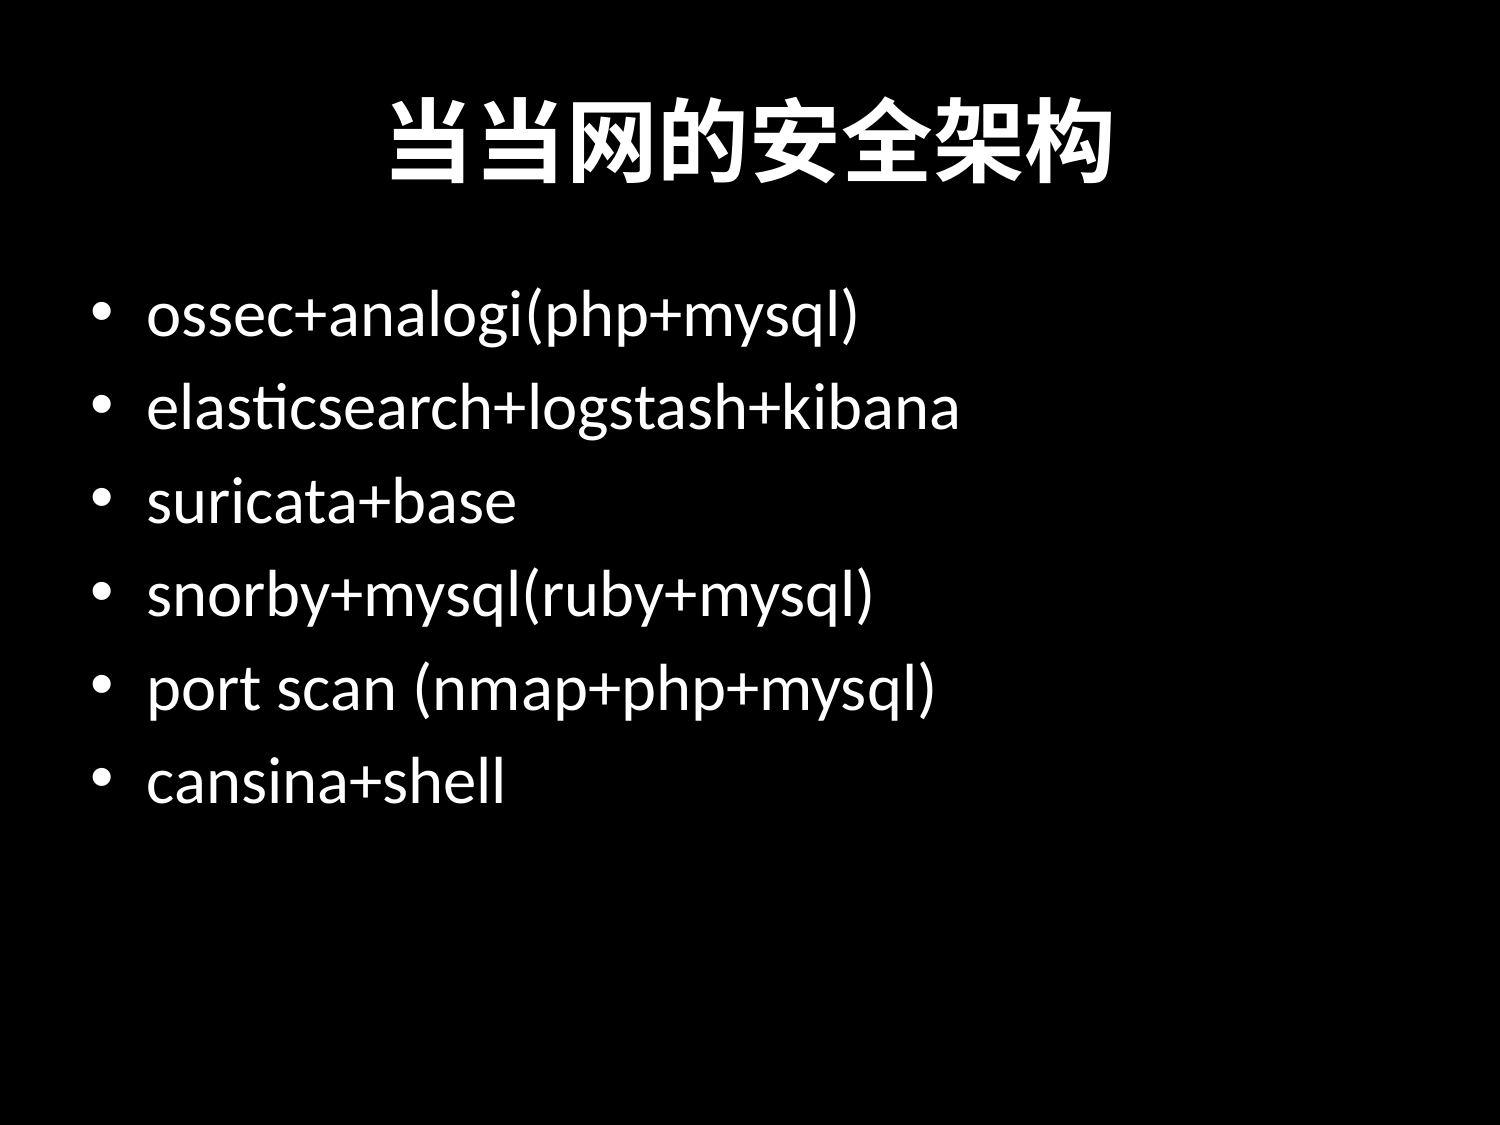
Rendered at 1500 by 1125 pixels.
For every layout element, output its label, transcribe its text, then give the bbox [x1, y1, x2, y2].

title 当当网的安全架构 [75, 45, 1425, 233]
list ossec+analogi(php+mysql) elasticsearch+logstash+kibana suricata+base snorby+mysql(ruby+mysql) port scan (nmap+php+mysql) cansina+shell [75, 262, 1425, 1005]
